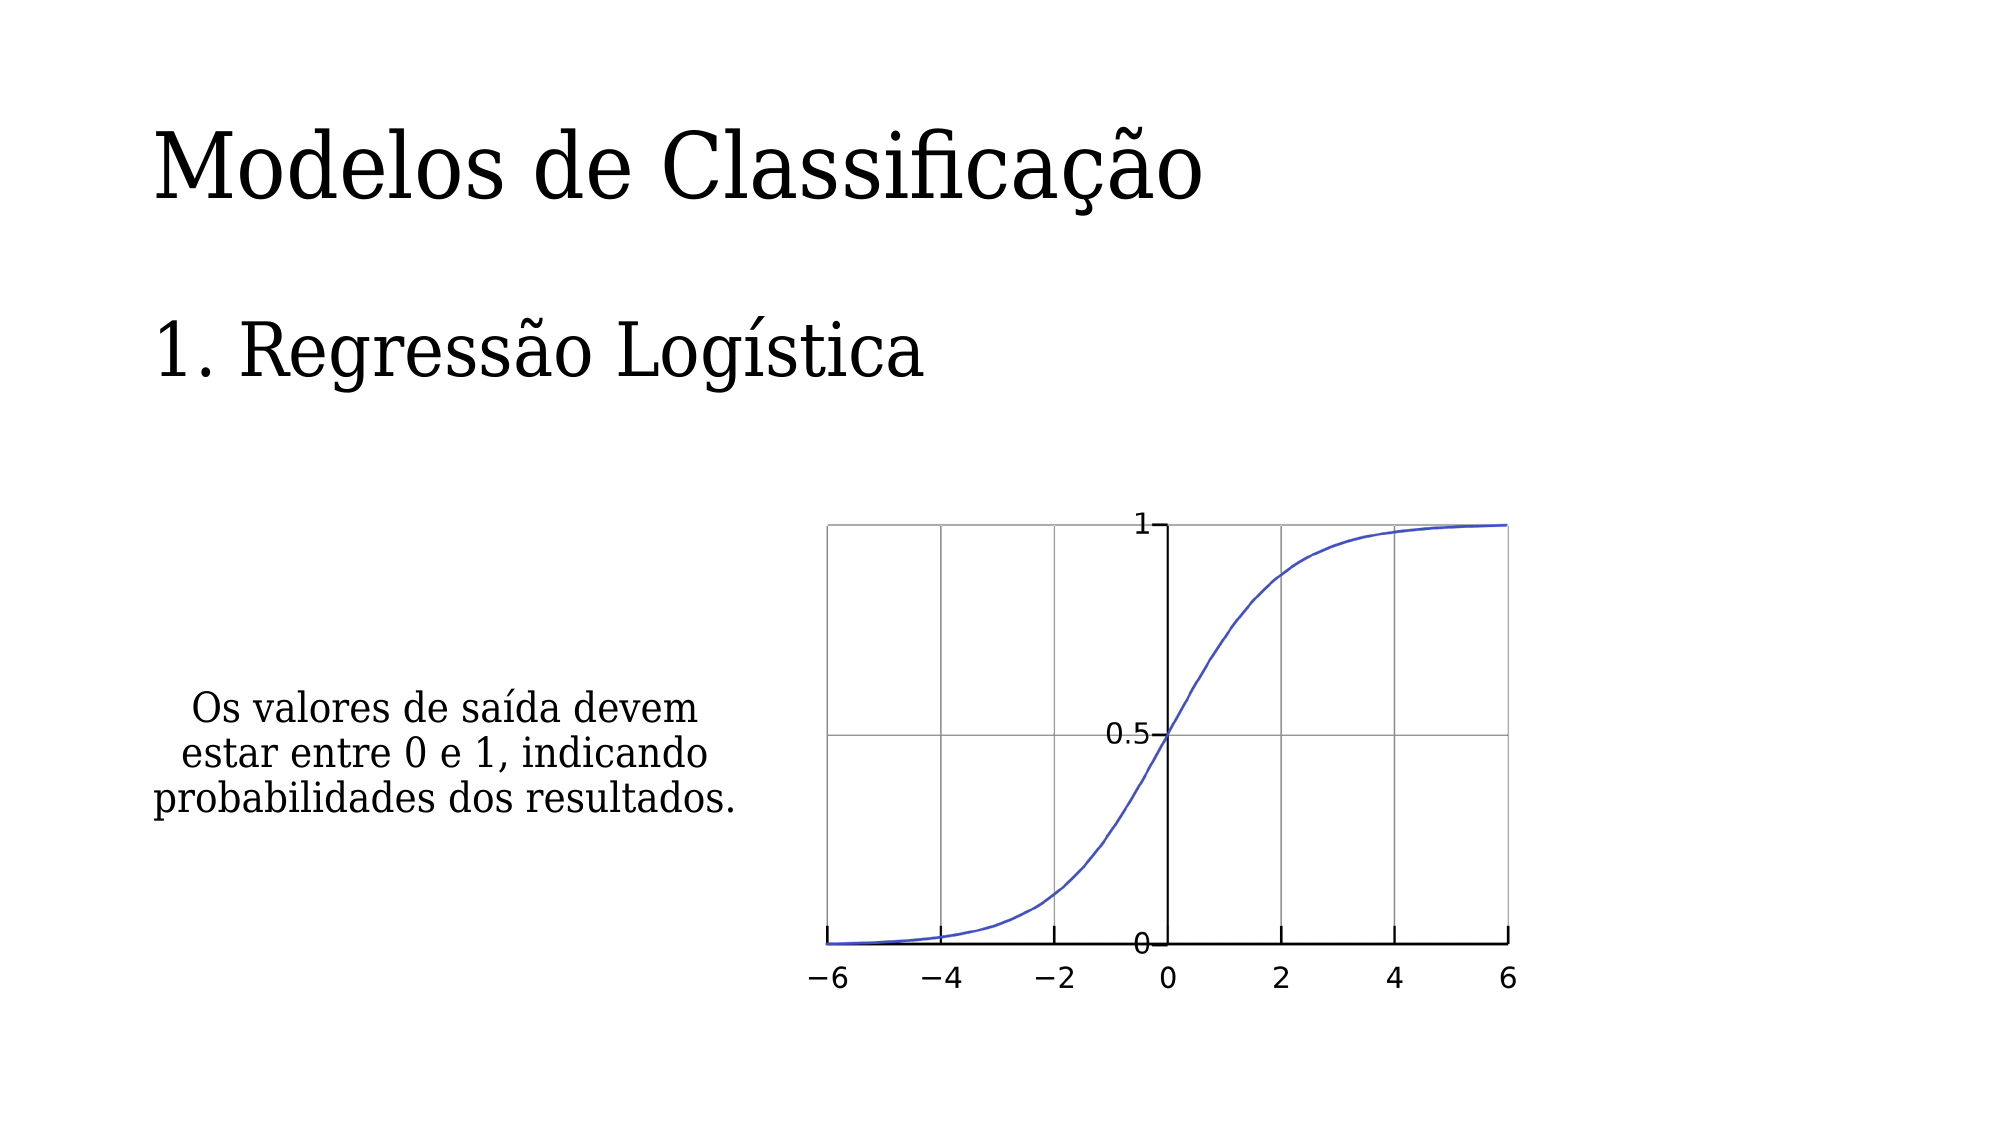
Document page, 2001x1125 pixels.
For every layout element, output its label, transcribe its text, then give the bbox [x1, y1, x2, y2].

text_box Os valores de saída devem estar entre 0 e 1, indicando probabilidades dos resultados. [137, 678, 753, 829]
title Modelos de Classificação [137, 59, 1863, 278]
text_box 1. Regressão Logística [137, 304, 1011, 401]
picture [777, 493, 1558, 1015]
